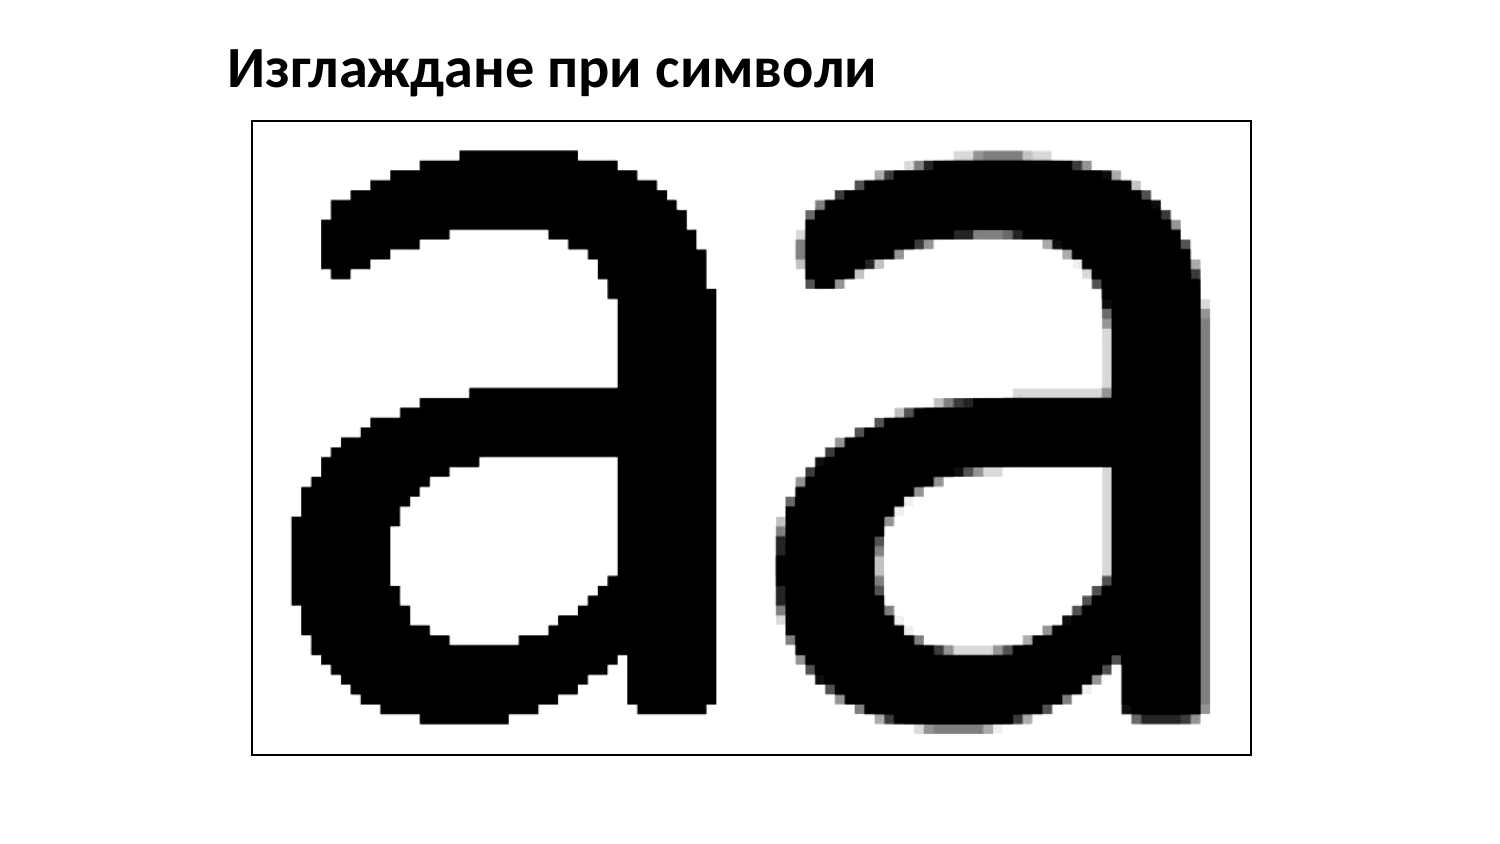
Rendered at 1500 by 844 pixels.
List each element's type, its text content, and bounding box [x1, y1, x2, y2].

picture [252, 121, 1251, 754]
list Изглаждане при символи [212, 21, 1500, 797]
